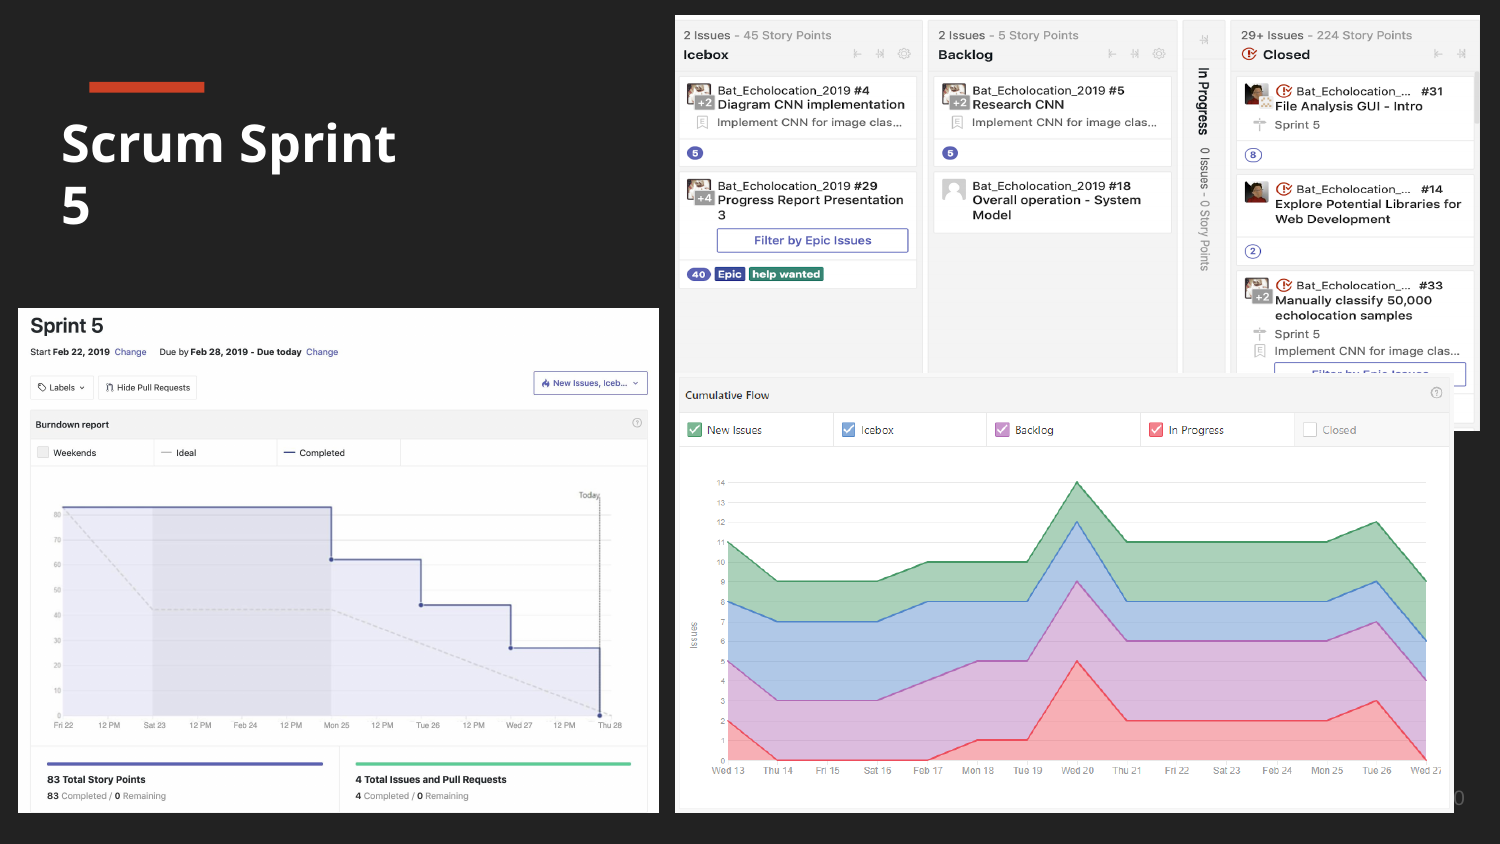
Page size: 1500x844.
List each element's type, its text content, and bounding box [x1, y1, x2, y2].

picture [674, 15, 1481, 813]
slide_number ‹#› [1389, 764, 1480, 830]
picture [17, 307, 659, 813]
title Scrum Sprint 5 [46, 95, 449, 181]
